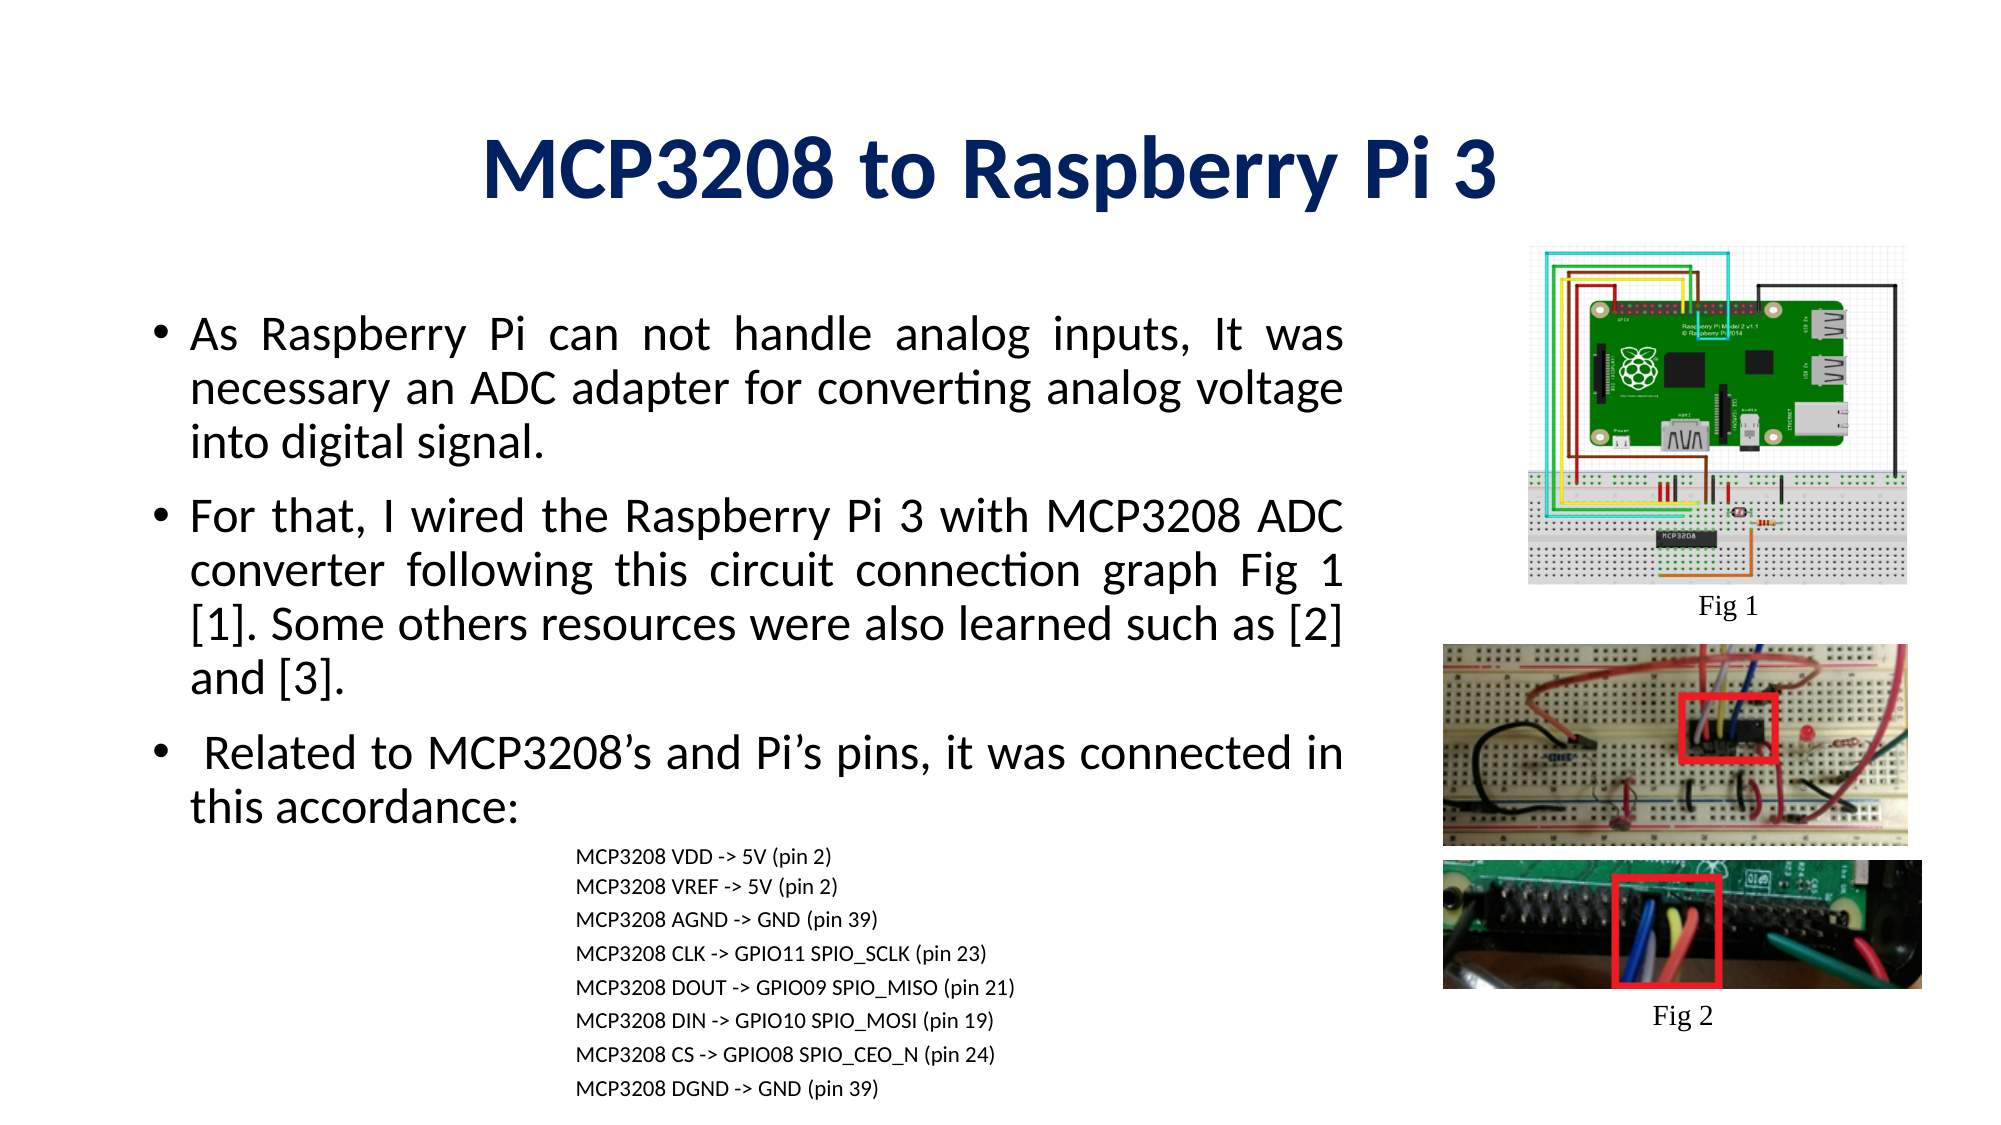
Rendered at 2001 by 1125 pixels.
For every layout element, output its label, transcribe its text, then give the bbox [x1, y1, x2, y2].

table_cell MCP3208 VREF -> 5V (pin 2) [564, 875, 1100, 909]
table_header MCP3208 VDD -> 5V (pin 2) [564, 846, 1100, 875]
picture [1443, 644, 1908, 847]
table_cell MCP3208 DGND -> GND (pin 39) [564, 1077, 1100, 1111]
text_box Fig 2 [1637, 989, 1729, 1039]
table_cell MCP3208 AGND -> GND (pin 39) [564, 909, 1100, 943]
list As Raspberry Pi can not handle analog inputs, It was necessary an ADC adapter for converting analog voltage into digital signal. For that, I wired the Raspberry Pi 3 with MCP3208 ADC converter following this circuit connection graph Fig 1 [1]. Some others resources were also learned such as [2] and [3]. Related to MCP3208’s and Pi’s pins, it was connected in this accordance: [137, 299, 1360, 1021]
table_cell MCP3208 CS -> GPIO08 SPIO_CEO_N (pin 24) [564, 1044, 1100, 1077]
table_cell MCP3208 DIN -> GPIO10 SPIO_MOSI (pin 19) [564, 1010, 1100, 1044]
table_cell MCP3208 CLK -> GPIO11 SPIO_SCLK (pin 23) [564, 943, 1100, 976]
picture [1443, 860, 1922, 989]
title MCP3208 to Raspberry Pi 3 [137, 59, 1863, 278]
picture [1528, 245, 1908, 593]
table_cell MCP3208 DOUT -> GPIO09 SPIO_MISO (pin 21) [564, 976, 1100, 1010]
text_box Fig 1 [1683, 593, 1775, 629]
